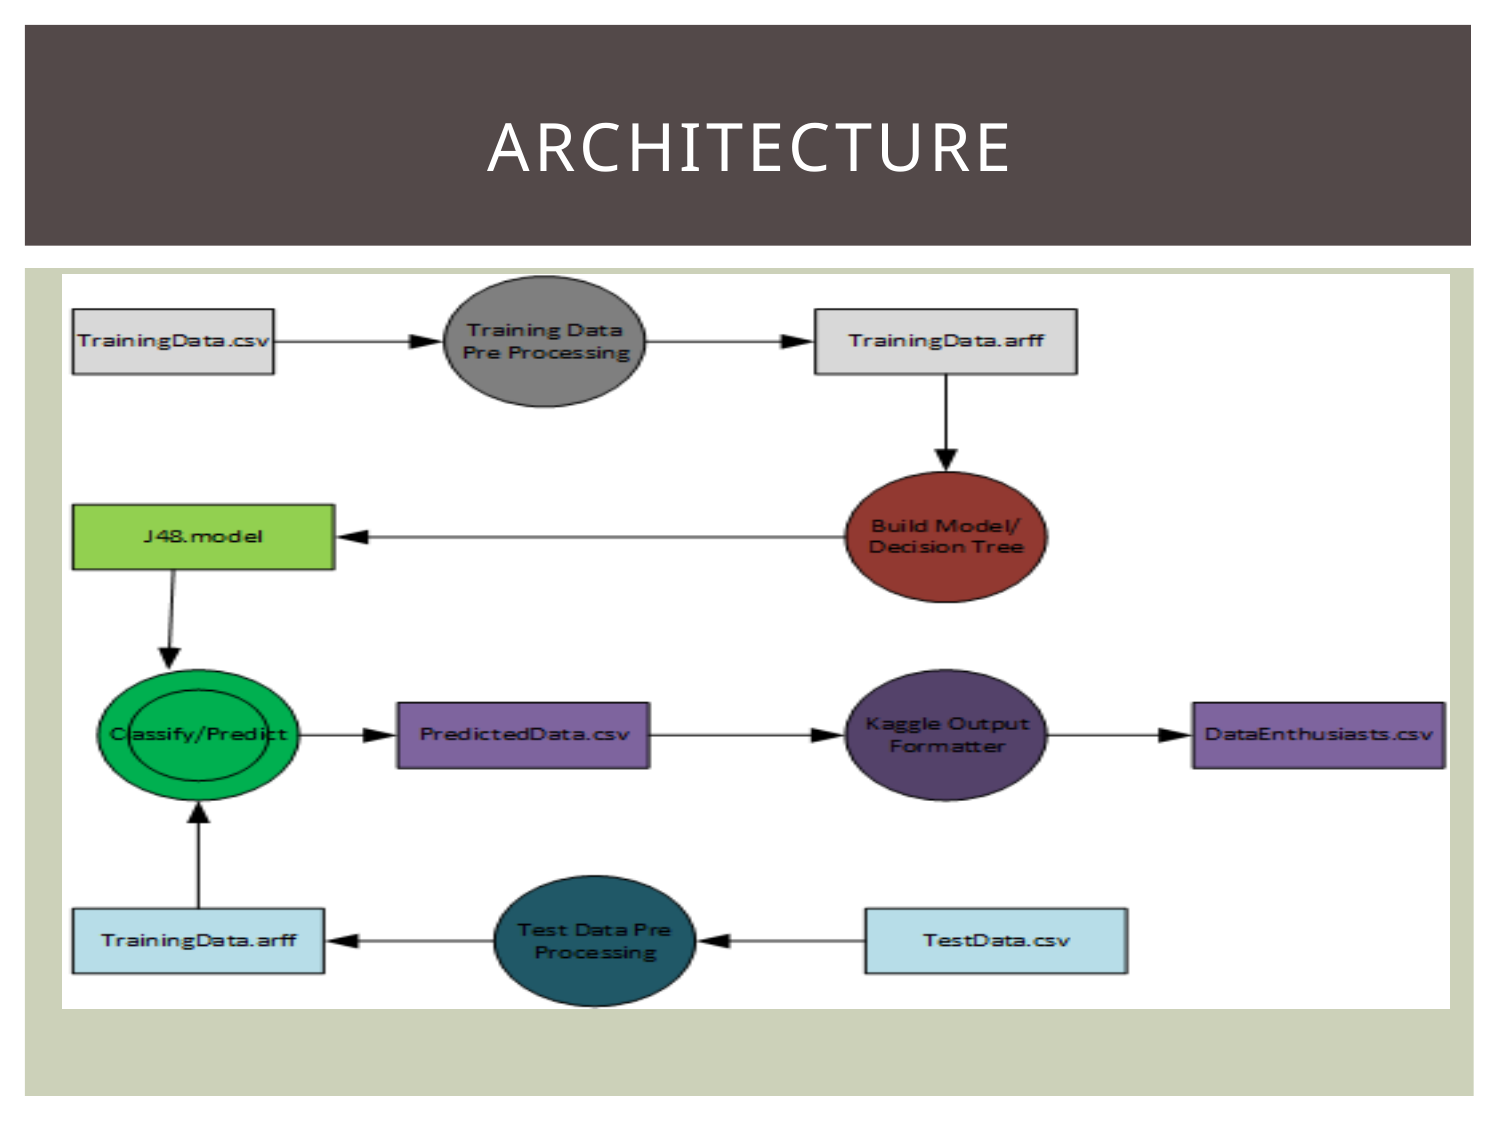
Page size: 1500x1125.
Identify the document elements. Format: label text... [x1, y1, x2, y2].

title architecture [62, 58, 1438, 232]
picture [62, 274, 1451, 1010]
